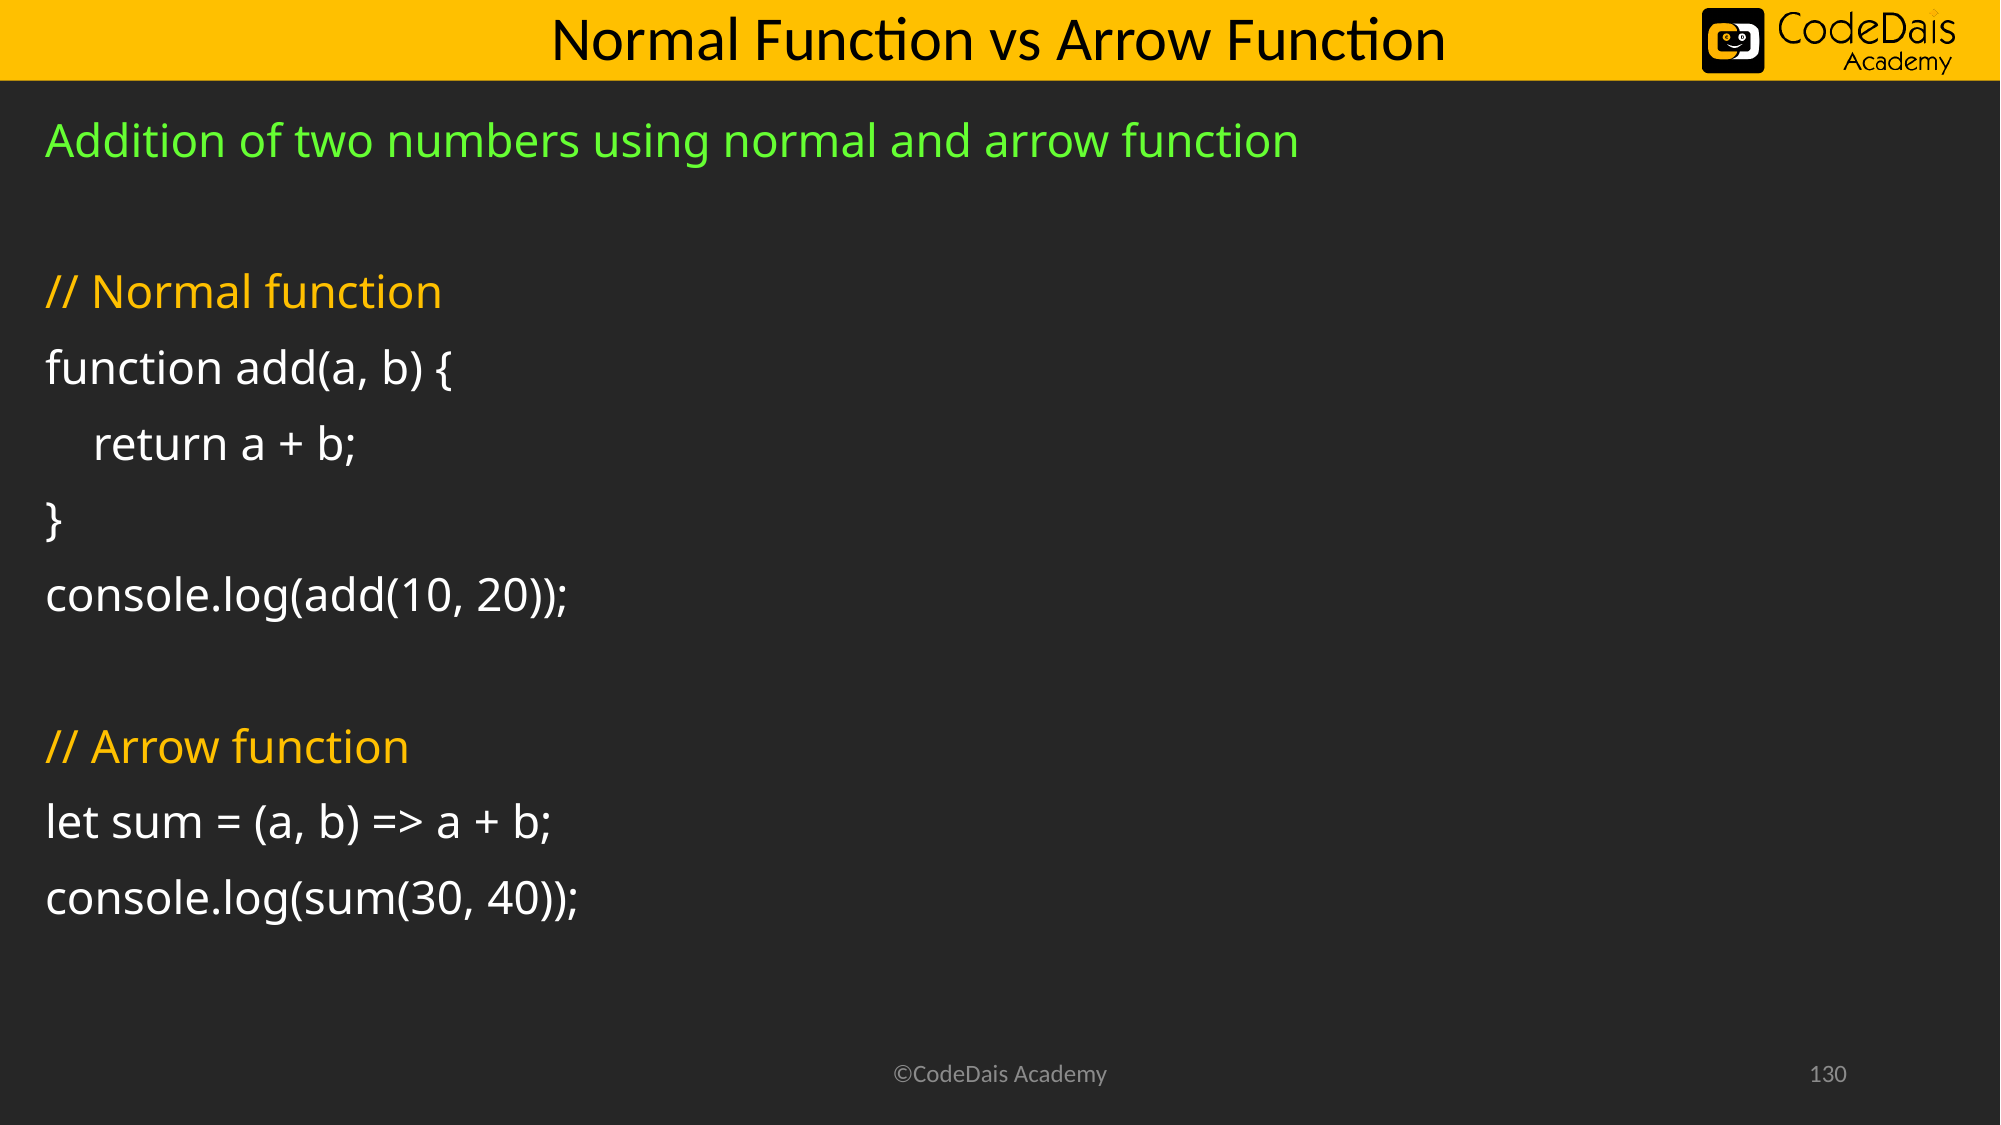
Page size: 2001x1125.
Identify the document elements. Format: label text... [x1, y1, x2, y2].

title Normal Function vs Arrow Function [0, 0, 2000, 81]
slide_number 130 [1412, 1042, 1863, 1103]
picture [1702, 8, 1955, 75]
list Addition of two numbers using normal and arrow function // Normal function function add(a, b) { return a + b; } console.log(add(10, 20)); // Arrow function let sum = (a, b) => a + b; console.log(sum(30, 40)); [30, 103, 2000, 1043]
footer ©CodeDais Academy [662, 1042, 1338, 1103]
